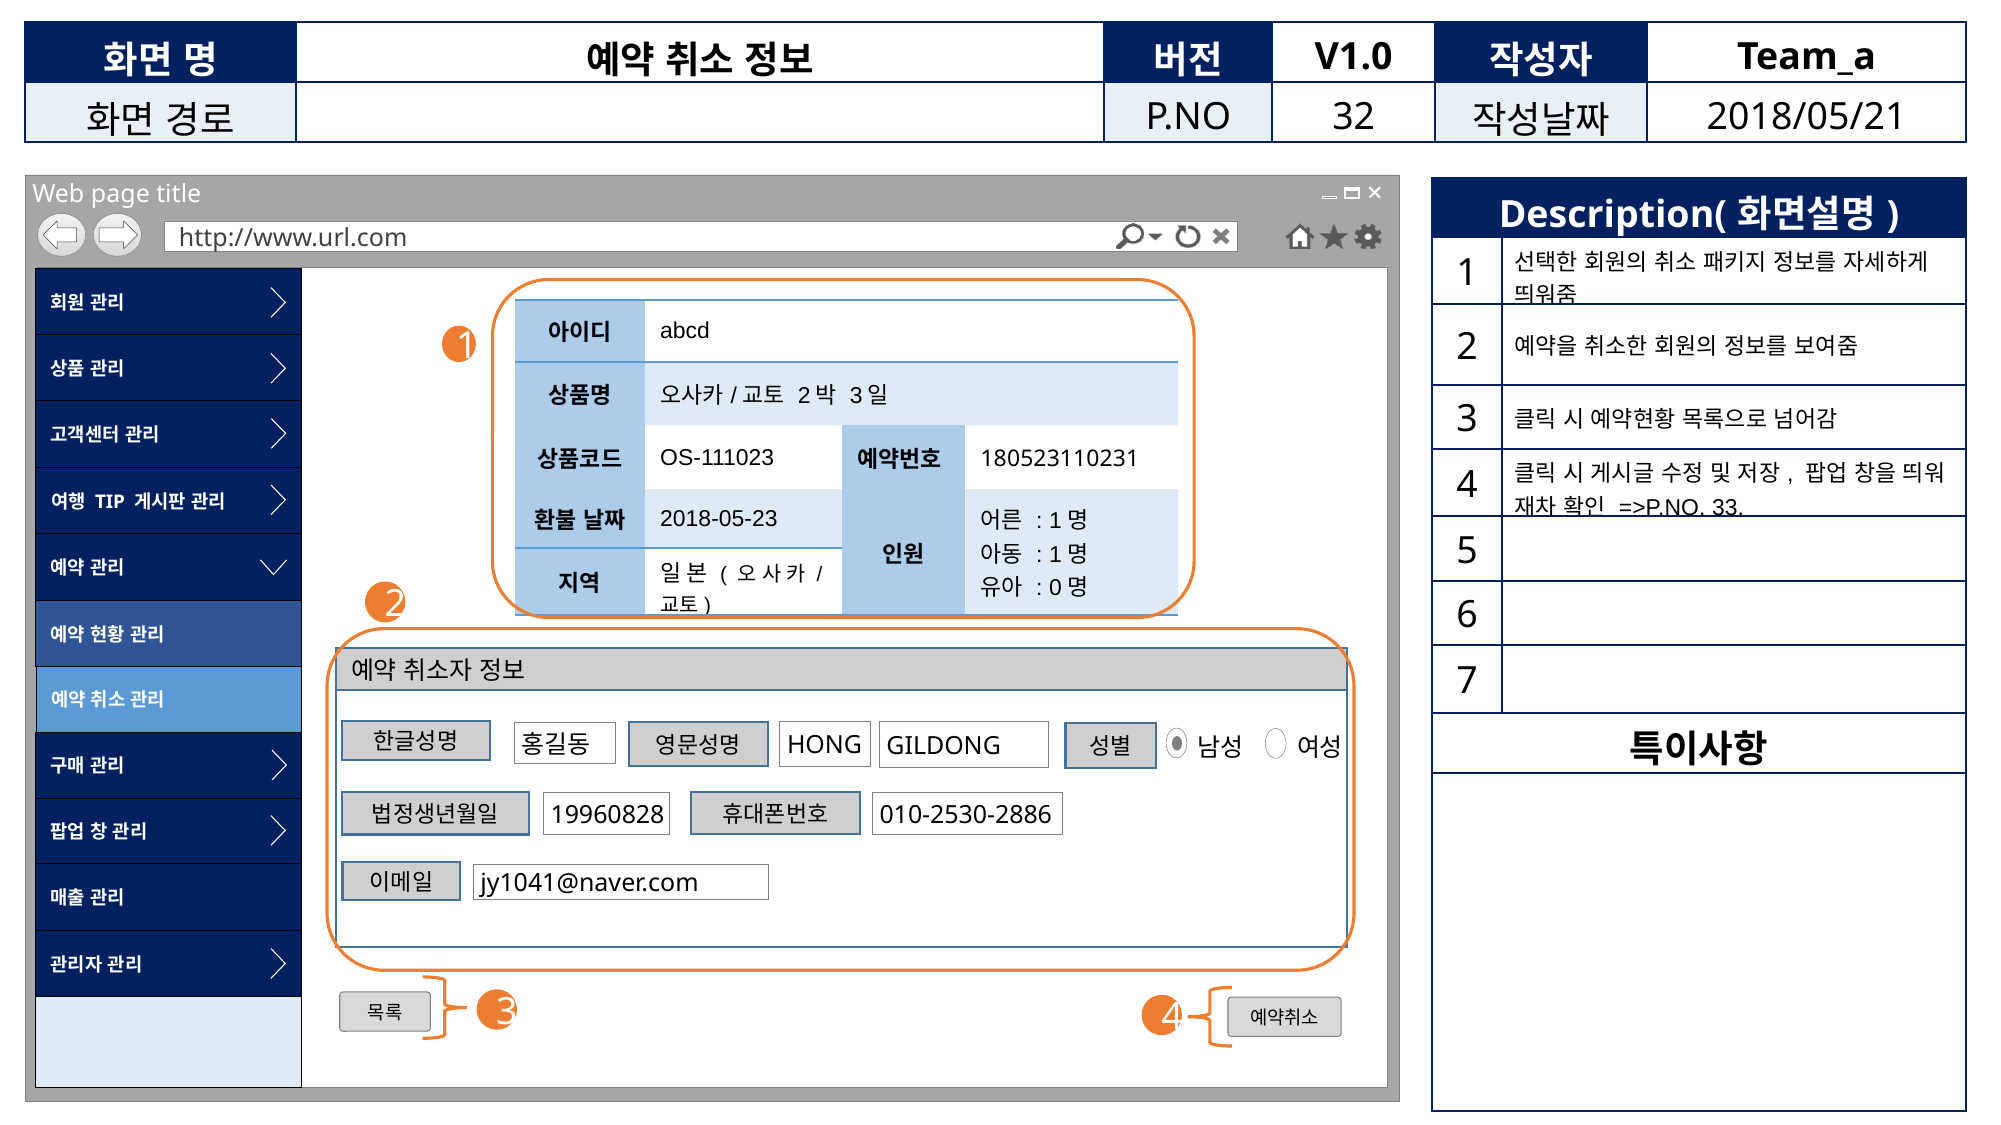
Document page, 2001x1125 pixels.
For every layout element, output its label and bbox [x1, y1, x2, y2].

table_cell [1433, 386, 1501, 448]
table_cell [1433, 517, 1501, 580]
table_cell [1433, 450, 1501, 515]
table_header [297, 23, 1103, 81]
table_cell [1433, 646, 1501, 712]
table_cell [1503, 386, 1965, 448]
table_cell [1503, 582, 1965, 644]
table_cell [1503, 517, 1965, 580]
table_cell [1648, 83, 1965, 141]
table_header [1436, 23, 1646, 81]
table_cell [1433, 238, 1501, 303]
table_cell [1433, 305, 1501, 384]
table_cell [1503, 646, 1965, 712]
table_cell [1433, 582, 1501, 644]
table_cell [26, 83, 295, 141]
table_header [1433, 178, 1965, 236]
table_header [1648, 23, 1965, 81]
table_cell [1503, 238, 1965, 303]
table_header [1273, 23, 1434, 81]
table_cell [1105, 83, 1271, 141]
table_cell [1503, 305, 1965, 384]
table_cell [1503, 450, 1965, 515]
table_cell [1273, 83, 1434, 141]
table_cell [1433, 774, 1965, 1110]
text_box [25, 174, 1400, 1102]
table_cell [1436, 83, 1646, 141]
table_header [1105, 23, 1271, 81]
table_cell [297, 83, 1103, 141]
table_header [26, 23, 295, 81]
table_cell [1433, 714, 1965, 772]
